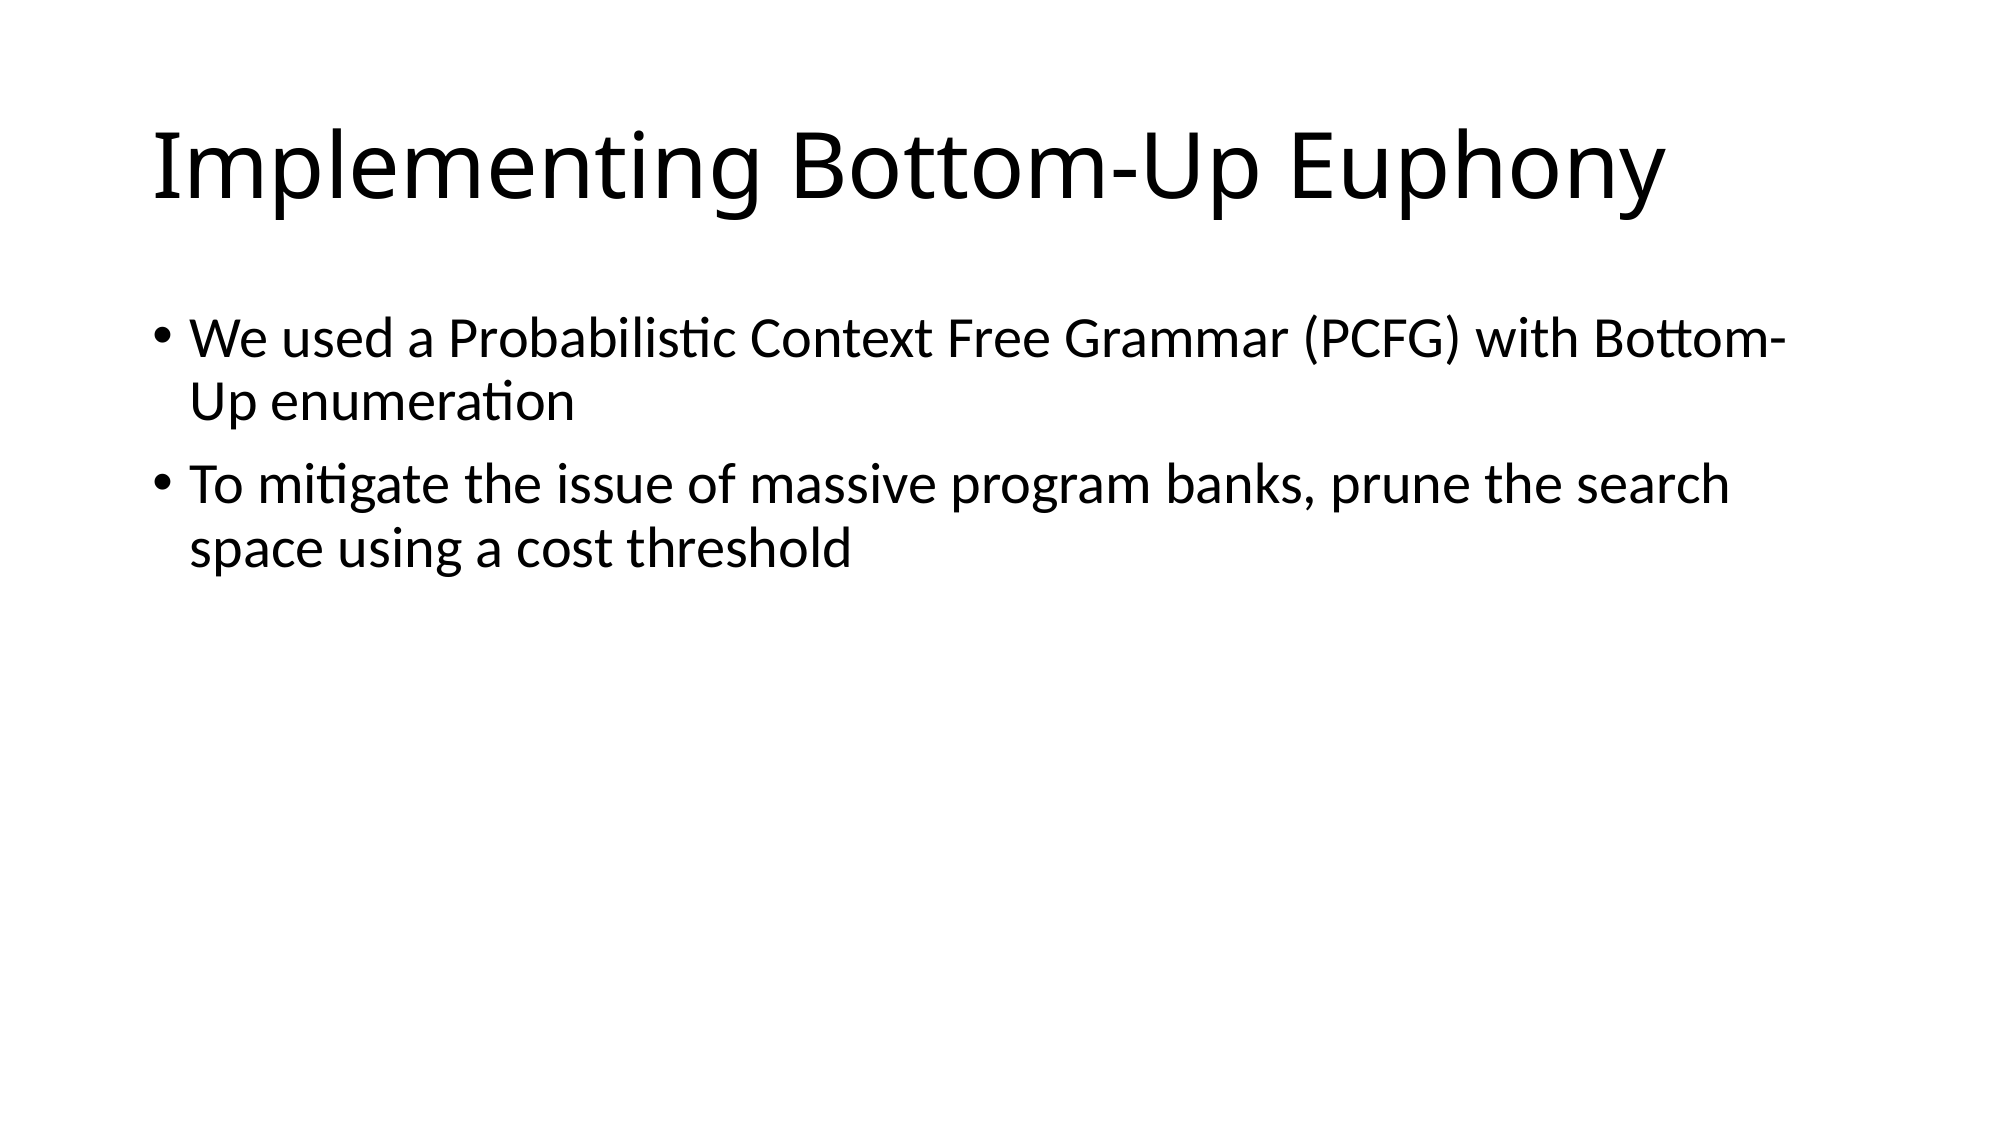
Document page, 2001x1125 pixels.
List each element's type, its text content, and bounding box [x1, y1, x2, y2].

title Implementing Bottom-Up Euphony [137, 59, 1863, 278]
list We used a Probabilistic Context Free Grammar (PCFG) with Bottom-Up enumeration To mitigate the issue of massive program banks, prune the search space using a cost threshold [137, 299, 1863, 1014]
